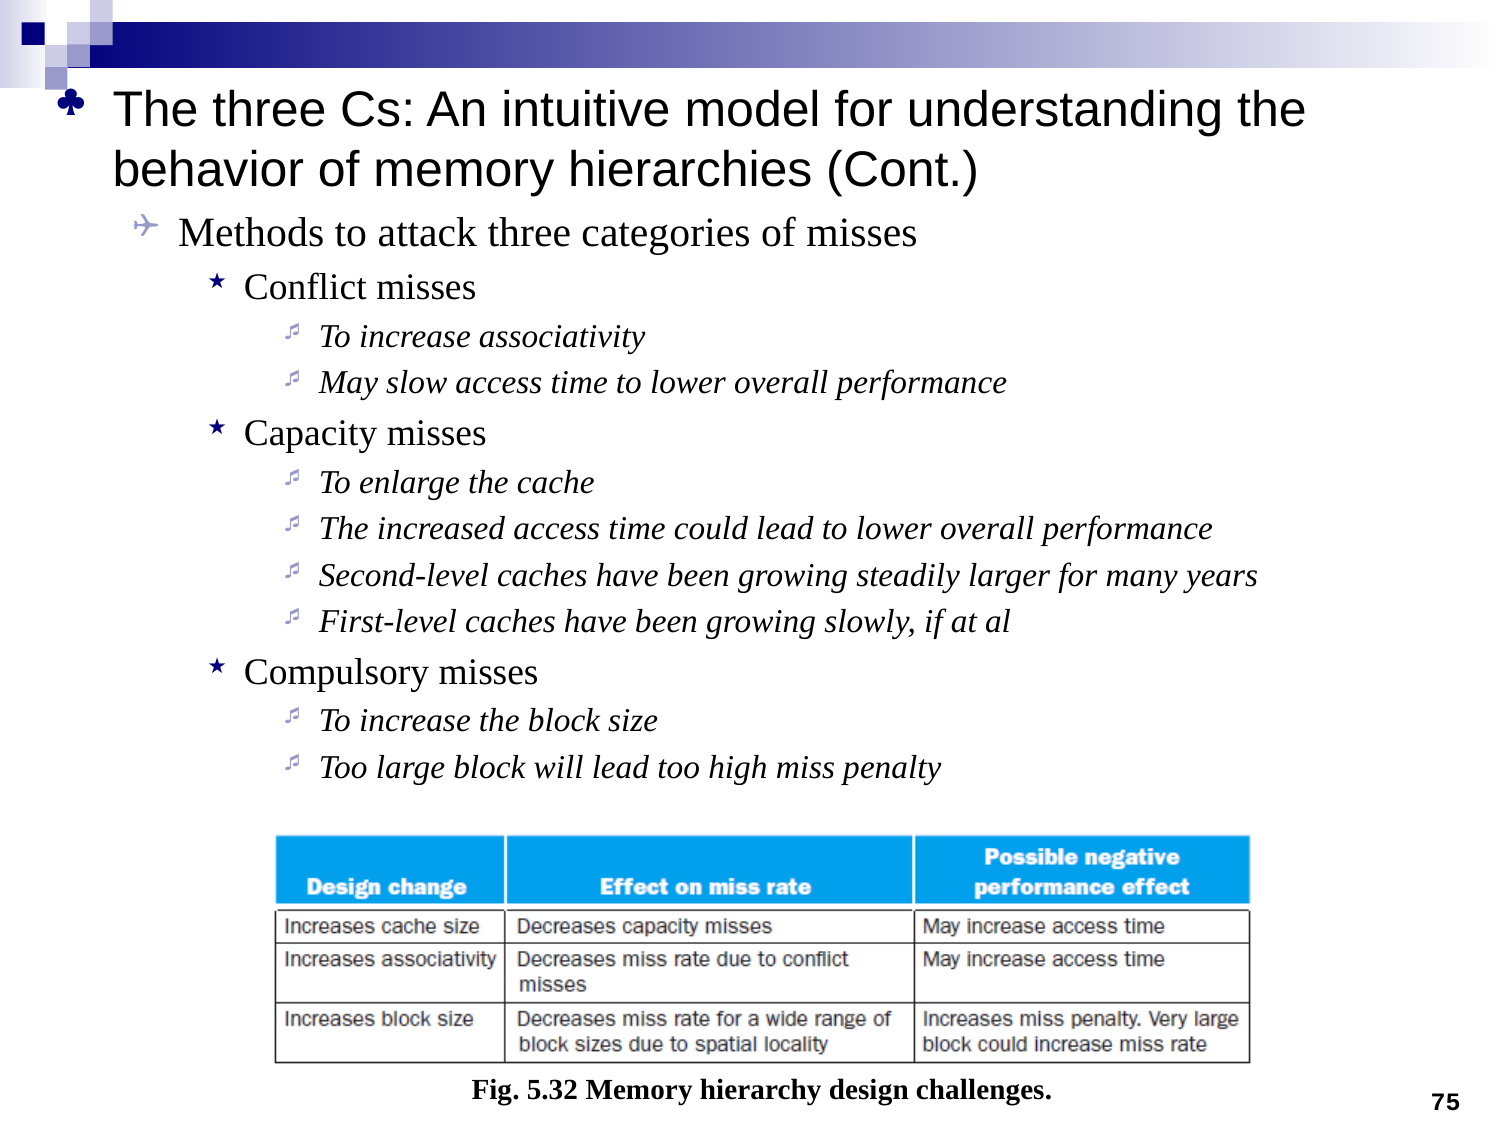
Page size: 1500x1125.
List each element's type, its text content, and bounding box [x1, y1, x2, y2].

text_box Fig. 5.32 Memory hierarchy design challenges. [463, 1079, 1061, 1106]
list The three Cs: An intuitive model for understanding the behavior of memory hierarchies (Cont.) Methods to attack three categories of misses Conflict misses To increase associativity May slow access time to lower overall performance Capacity misses To enlarge the cache The increased access time could lead to lower overall performance Second-level caches have been growing steadily larger for many years First-level caches have been growing slowly, if at al Compulsory misses To increase the block size Too large block will lead too high miss penalty [41, 69, 1471, 823]
picture [266, 829, 1259, 1071]
slide_number 75 [1393, 1082, 1498, 1118]
